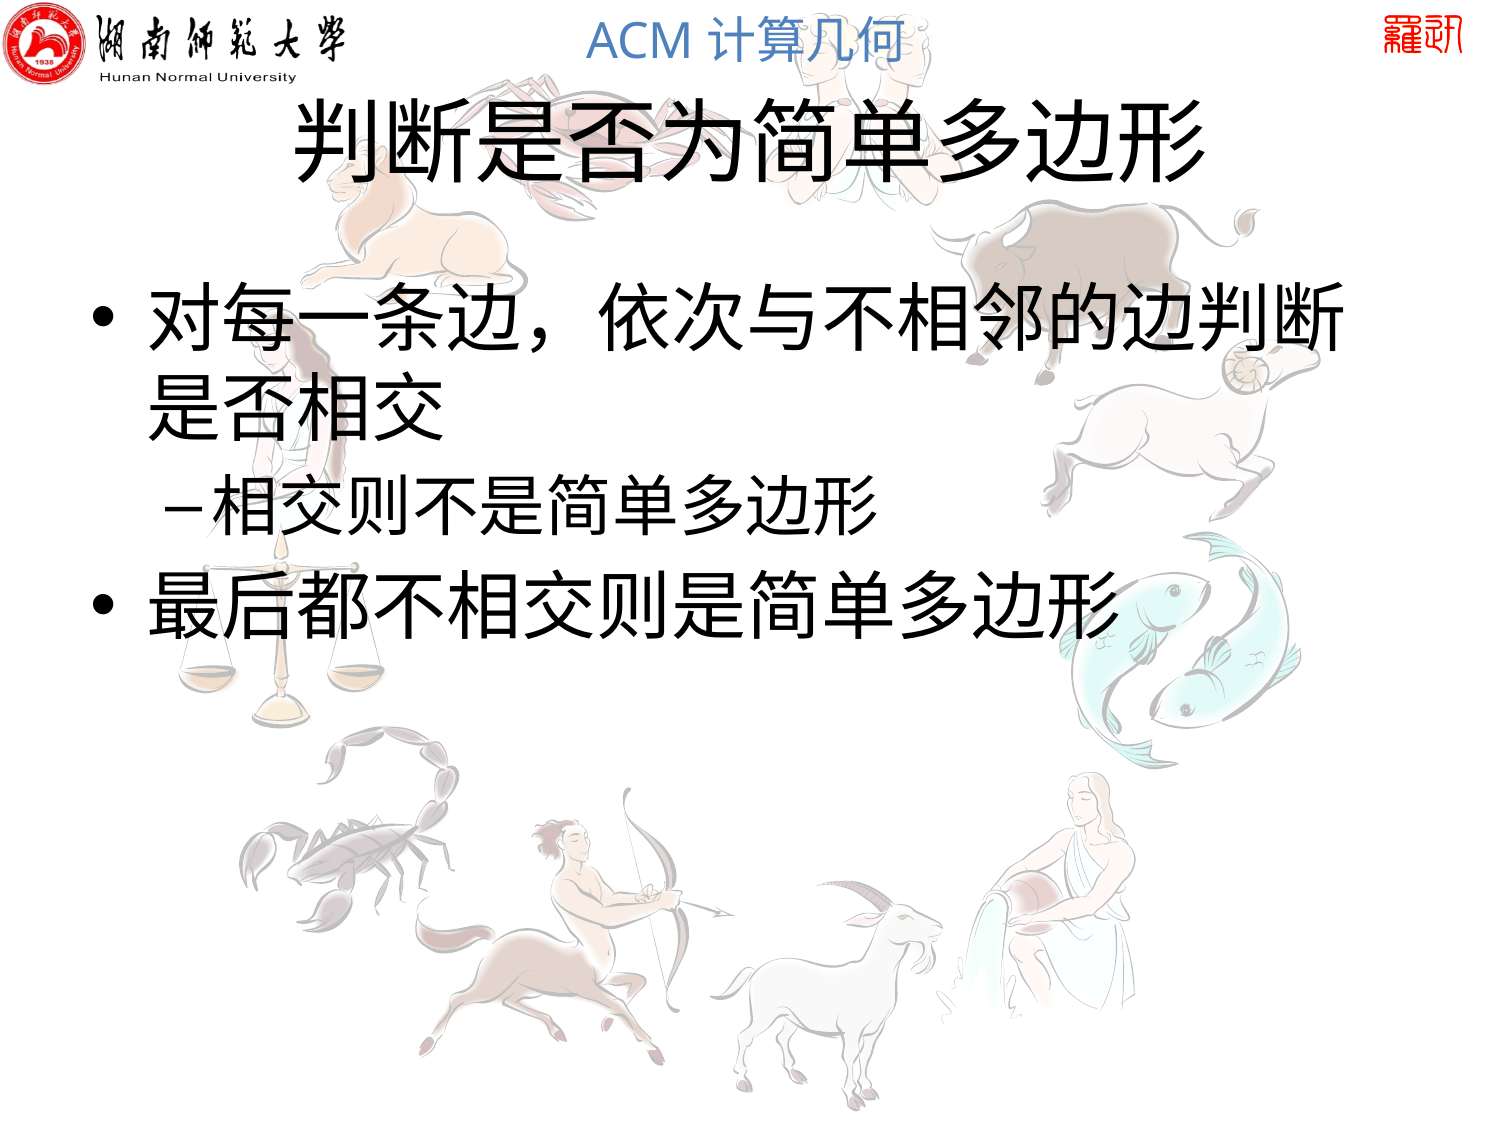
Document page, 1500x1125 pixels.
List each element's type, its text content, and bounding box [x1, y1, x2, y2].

title 判断是否为简单多边形 [75, 45, 1425, 233]
picture [0, 0, 348, 86]
list 对每一条边，依次与不相邻的边判断是否相交 相交则不是简单多边形 最后都不相交则是简单多边形 [75, 262, 1425, 1005]
picture [1343, 0, 1500, 69]
